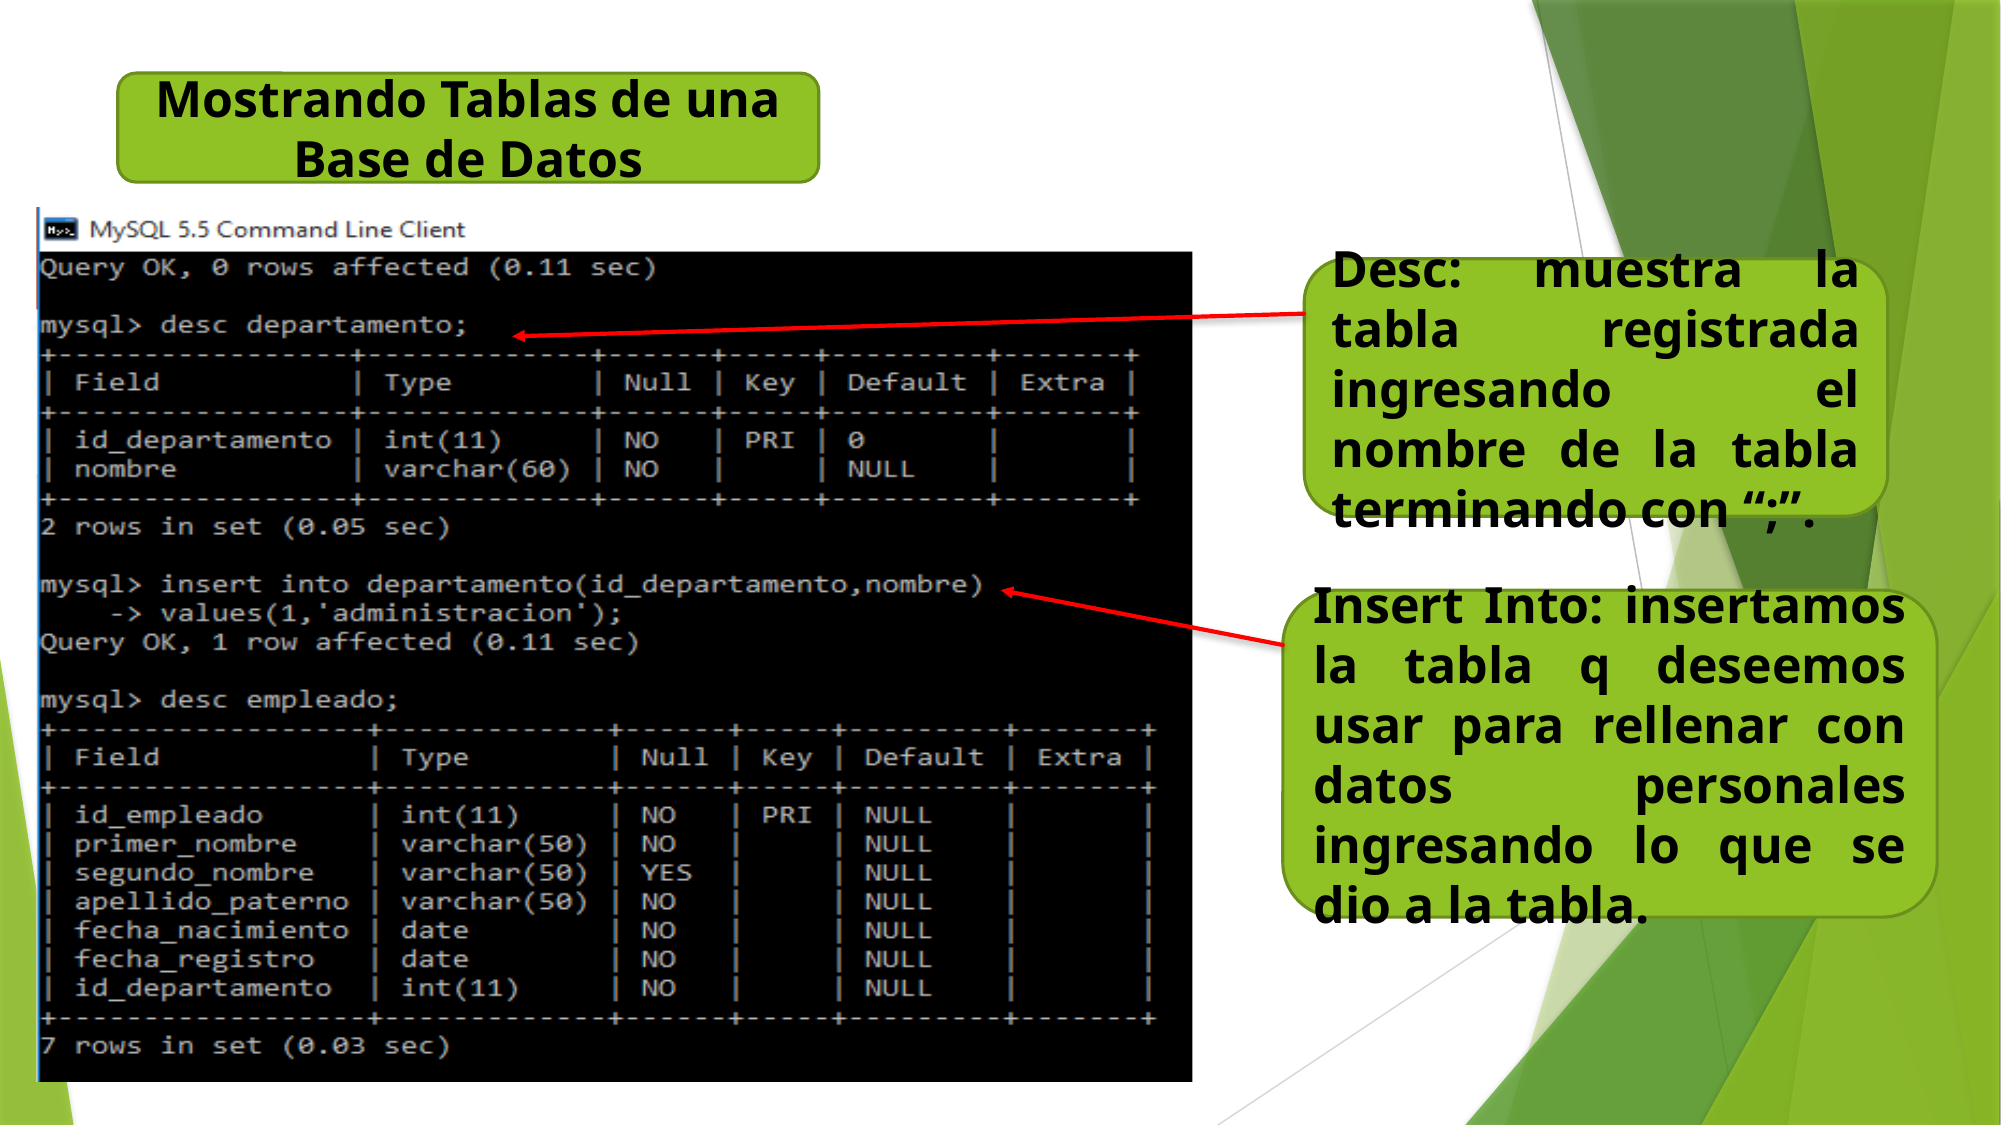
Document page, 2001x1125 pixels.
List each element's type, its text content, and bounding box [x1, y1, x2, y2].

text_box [511, 313, 1305, 337]
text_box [1000, 589, 1284, 646]
picture [35, 207, 1193, 1082]
text_box Mostrando Tablas de una Base de Datos [116, 71, 821, 184]
text_box Desc: muestra la tabla registrada ingresando el nombre de la tabla terminando con “;”. [1302, 257, 1890, 518]
text_box Insert Into: insertamos la tabla q deseemos usar para rellenar con datos personales ingresando lo que se dio a la tabla. [1281, 588, 1939, 919]
